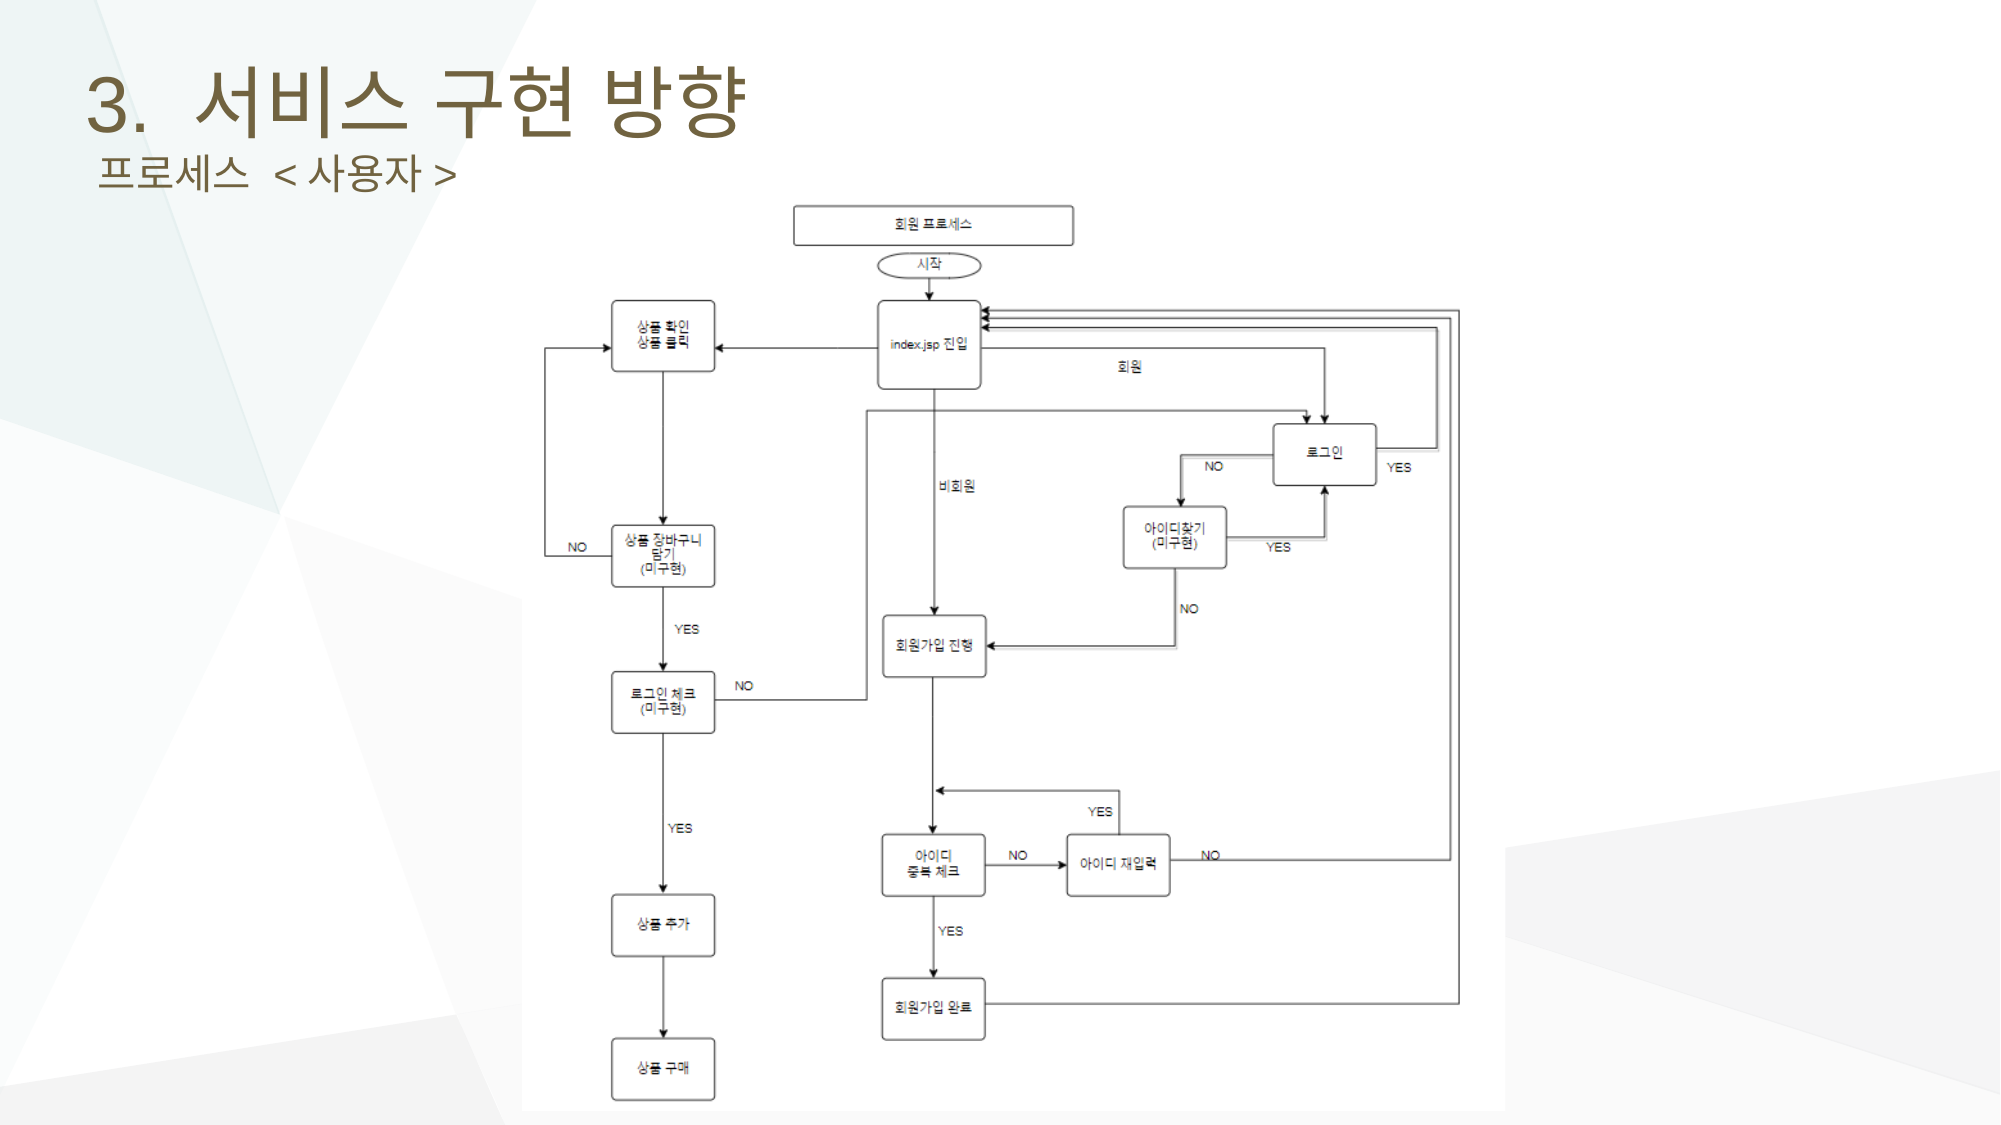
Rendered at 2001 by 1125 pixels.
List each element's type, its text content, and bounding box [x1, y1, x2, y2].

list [521, 195, 1506, 1111]
title 3. 서비스 구현 방향 프로세스 <사용자> [70, 20, 1925, 231]
